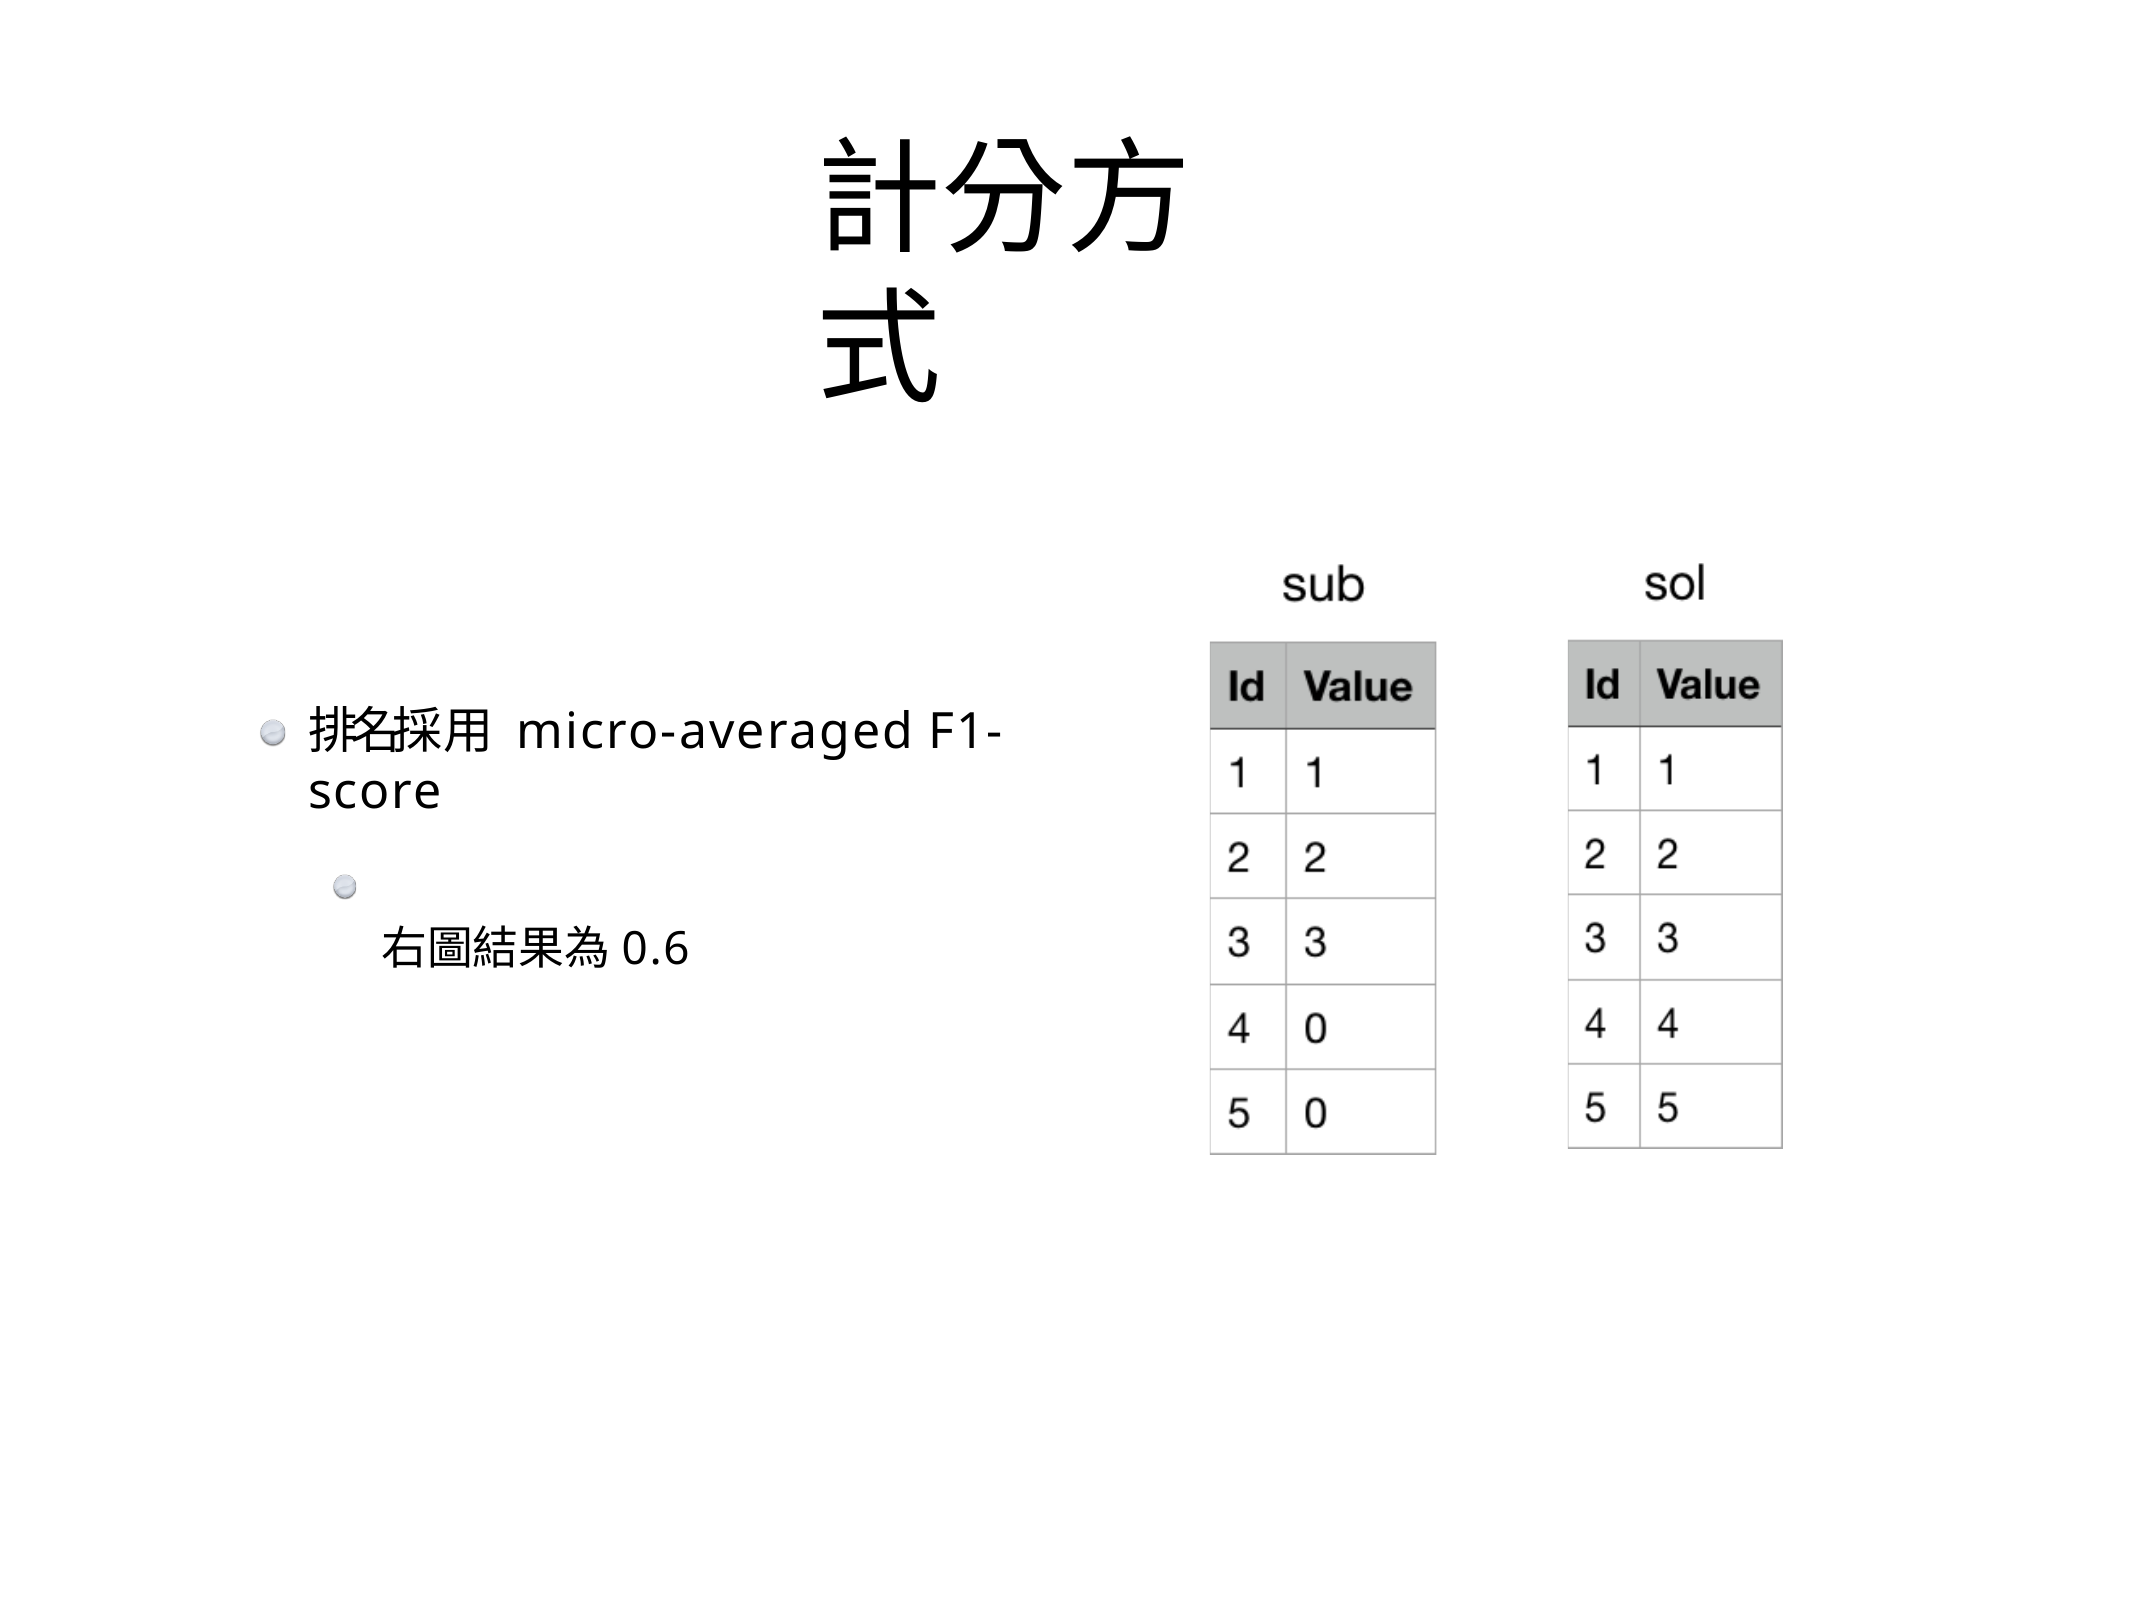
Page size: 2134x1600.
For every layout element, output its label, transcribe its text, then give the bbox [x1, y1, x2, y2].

text_box [259, 719, 286, 747]
text_box [1209, 564, 1437, 1155]
text_box [1567, 563, 1783, 1149]
title 計分方式 [814, 115, 1301, 418]
text_box 排名採用 micro-averaged F1-score 右圖結果為0.6 [306, 696, 1081, 974]
